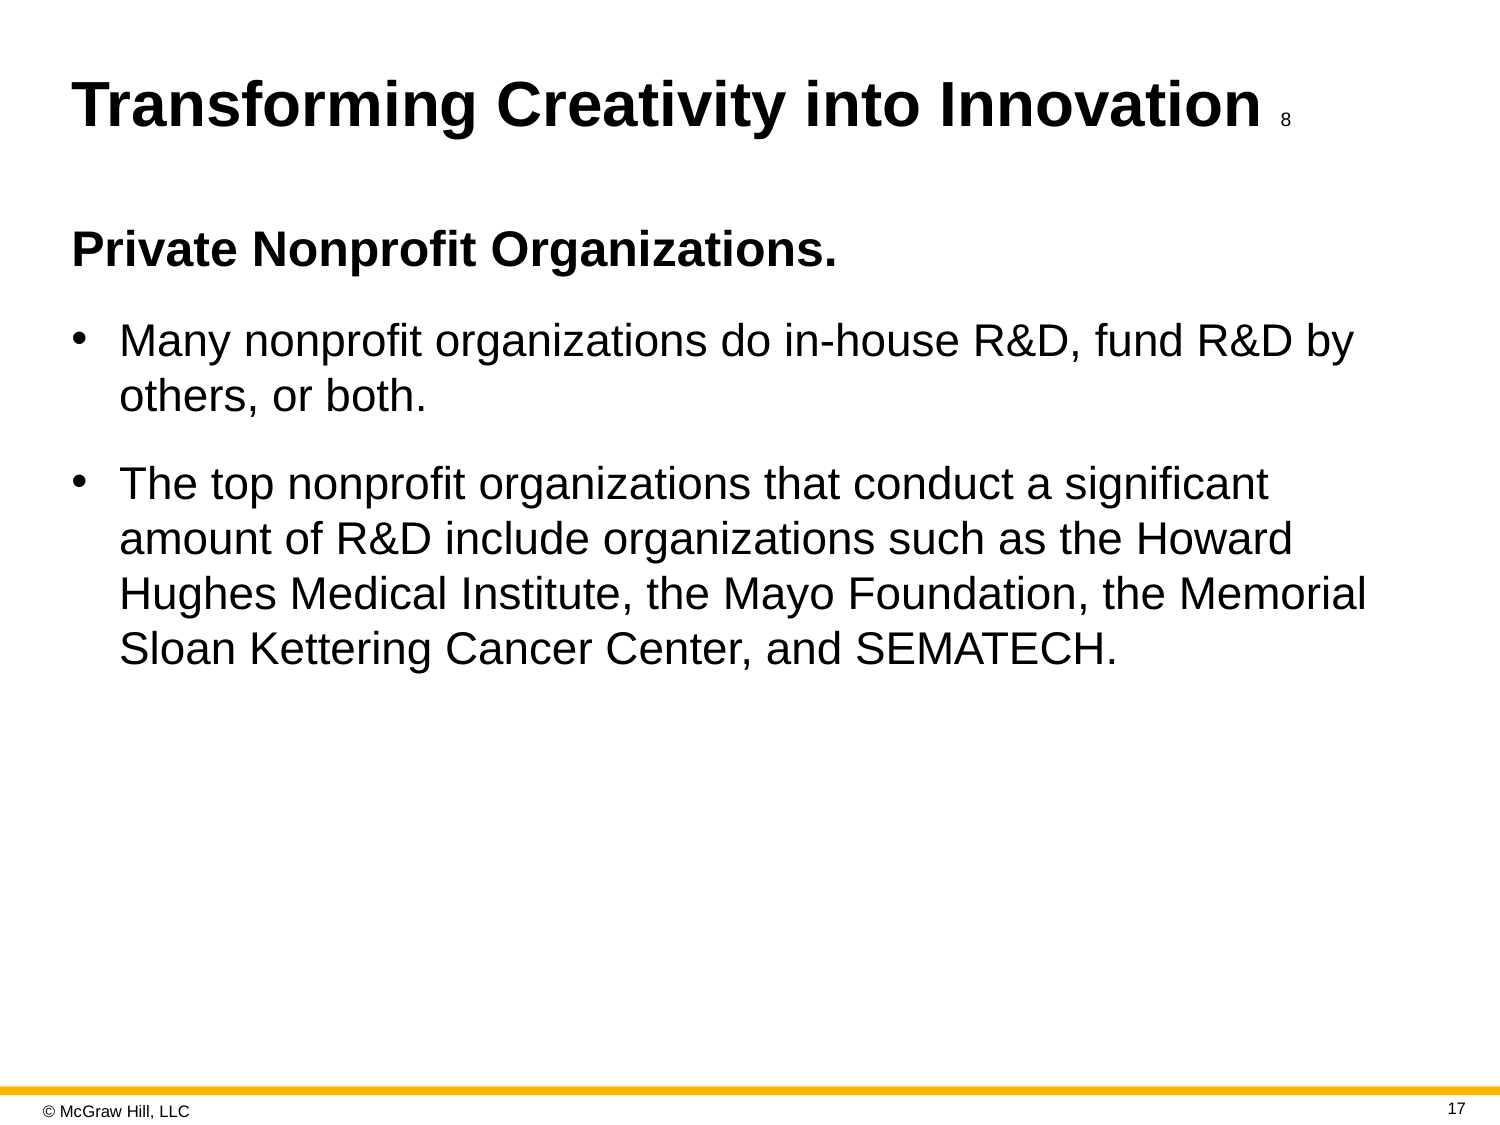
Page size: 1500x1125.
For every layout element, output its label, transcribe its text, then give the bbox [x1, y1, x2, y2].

slide_number 17 [1415, 1094, 1474, 1122]
list Private Nonprofit Organizations. Many nonprofit organizations do in-house R&D, fund R&D by others, or both. The top nonprofit organizations that conduct a significant amount of R&D include organizations such as the Howard Hughes Medical Institute, the Mayo Foundation, the Memorial Sloan Kettering Cancer Center, and SEMATECH. [56, 209, 1444, 1025]
title Transforming Creativity into Innovation 8 [56, 38, 1444, 173]
